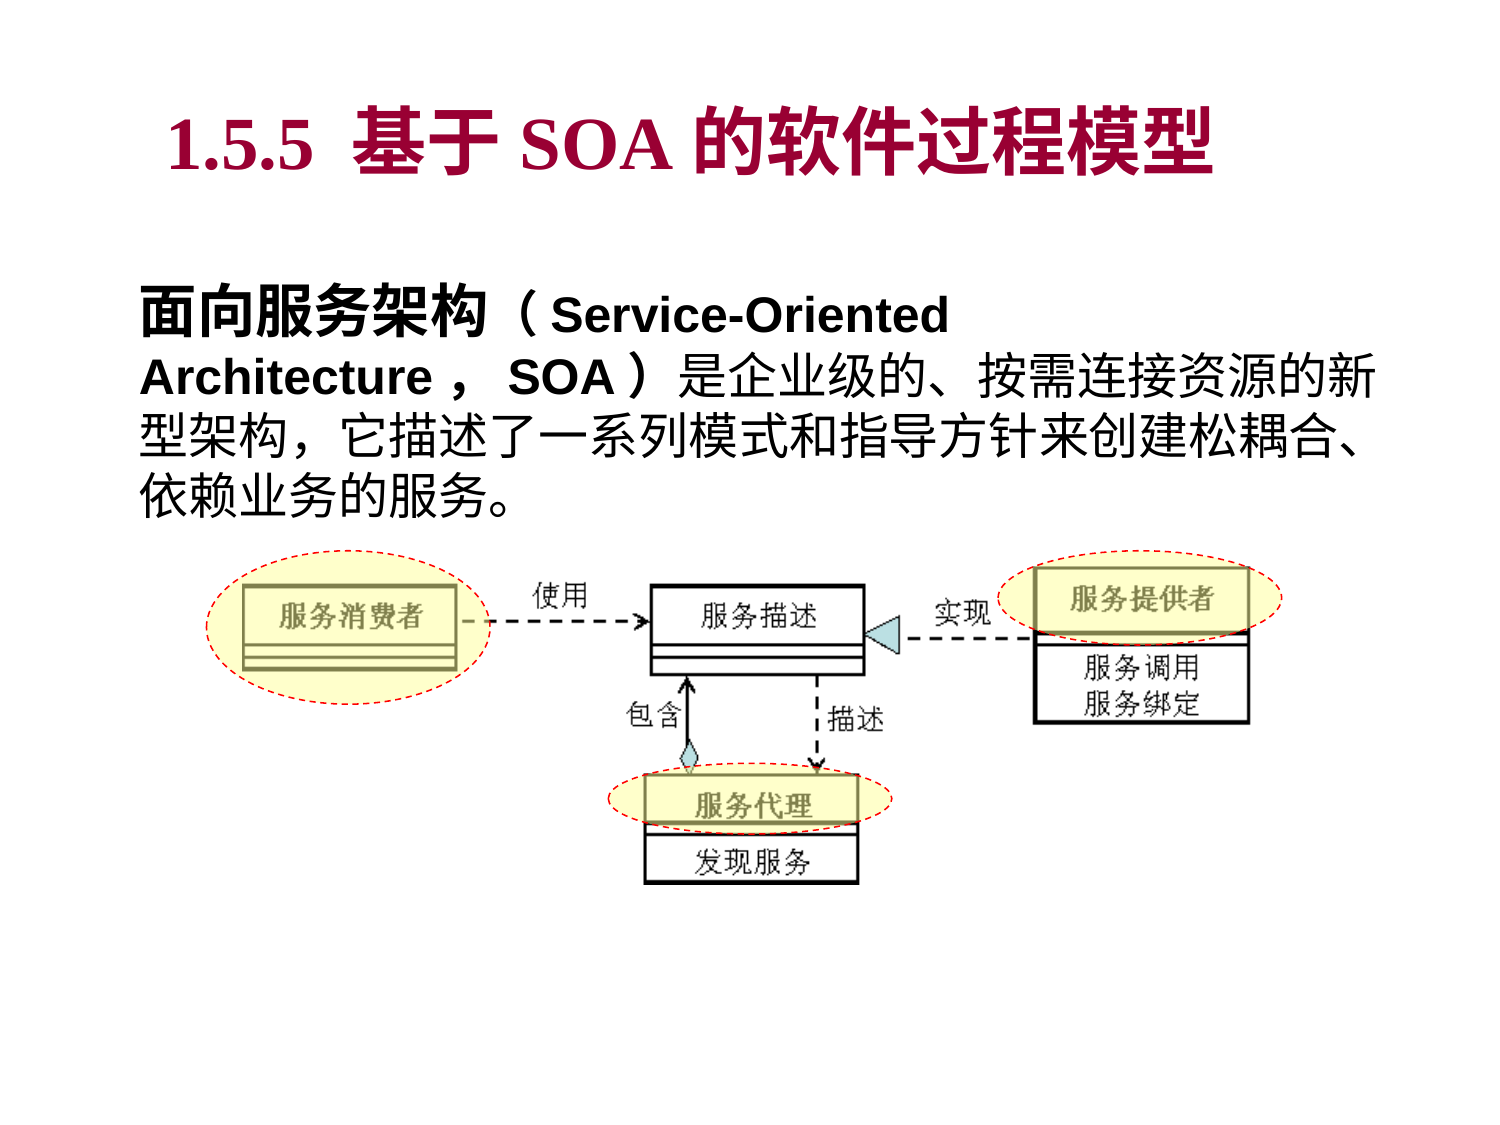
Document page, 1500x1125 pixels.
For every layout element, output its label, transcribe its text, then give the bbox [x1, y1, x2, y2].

text_box 面向服务架构（Service-Oriented Architecture，SOA）是企业级的、按需连接资源的新型架构，它描述了一系列模式和指导方针来创建松耦合、依赖业务的服务。 [123, 267, 1412, 575]
text_box [206, 576, 242, 679]
text_box [1252, 569, 1282, 627]
text_box 1.5.5 基于SOA的软件过程模型 [149, 45, 1425, 234]
text_box [1048, 550, 1232, 562]
text_box [274, 550, 423, 562]
picture [242, 562, 1252, 885]
